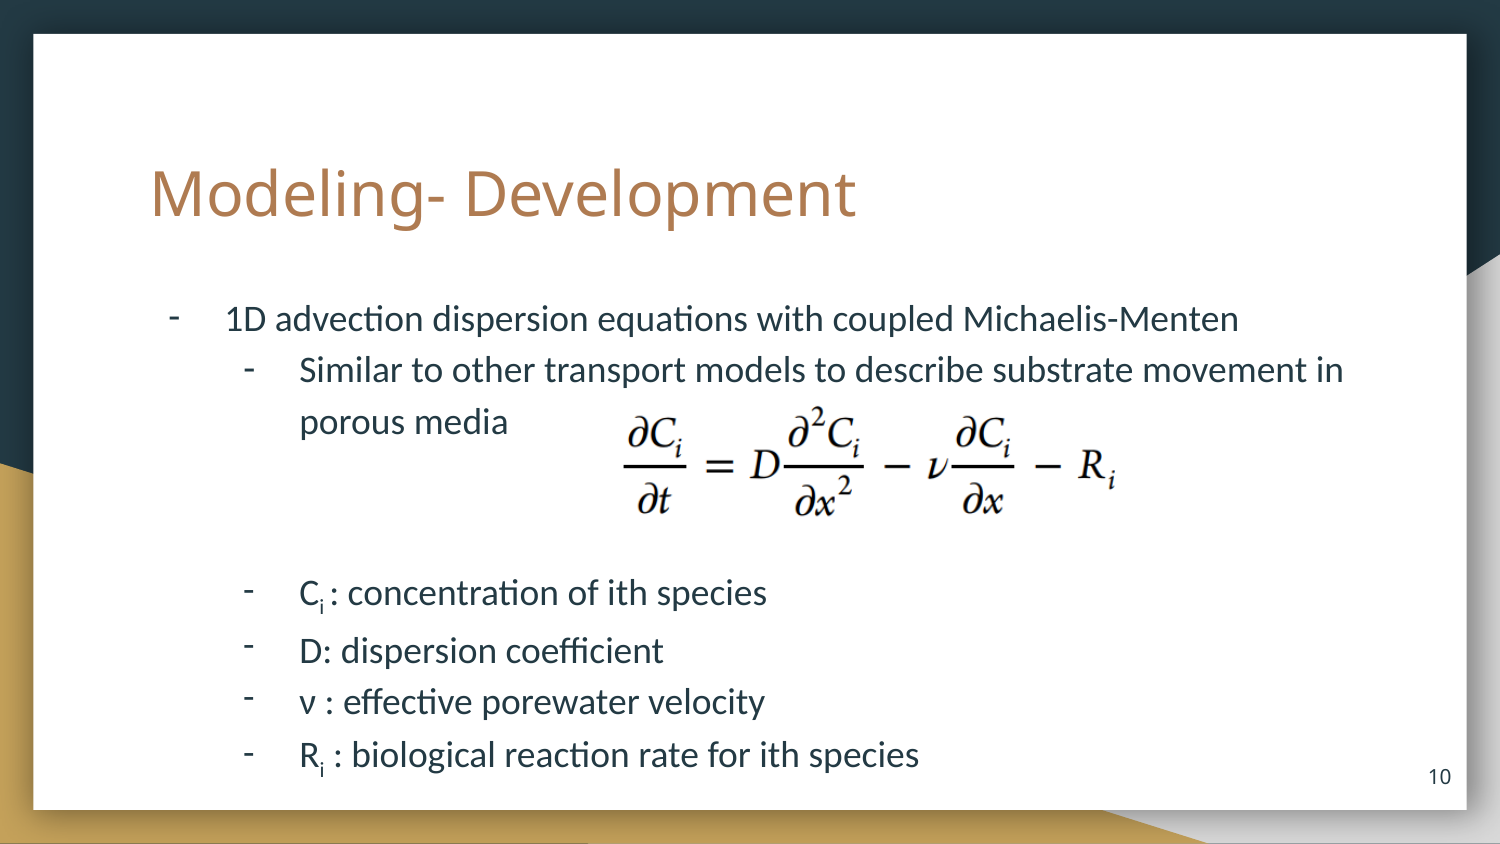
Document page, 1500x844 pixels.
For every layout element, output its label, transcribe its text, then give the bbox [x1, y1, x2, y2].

slide_number ‹#› [1376, 745, 1467, 810]
title Modeling- Development [134, 138, 1366, 271]
picture [589, 394, 1181, 537]
list 1D advection dispersion equations with coupled Michaelis-Menten Similar to other transport models to describe substrate movement in porous media Ci : concentration of ith species D: dispersion coefficient ν : effective porewater velocity Ri : biological reaction rate for ith species [134, 271, 1366, 674]
